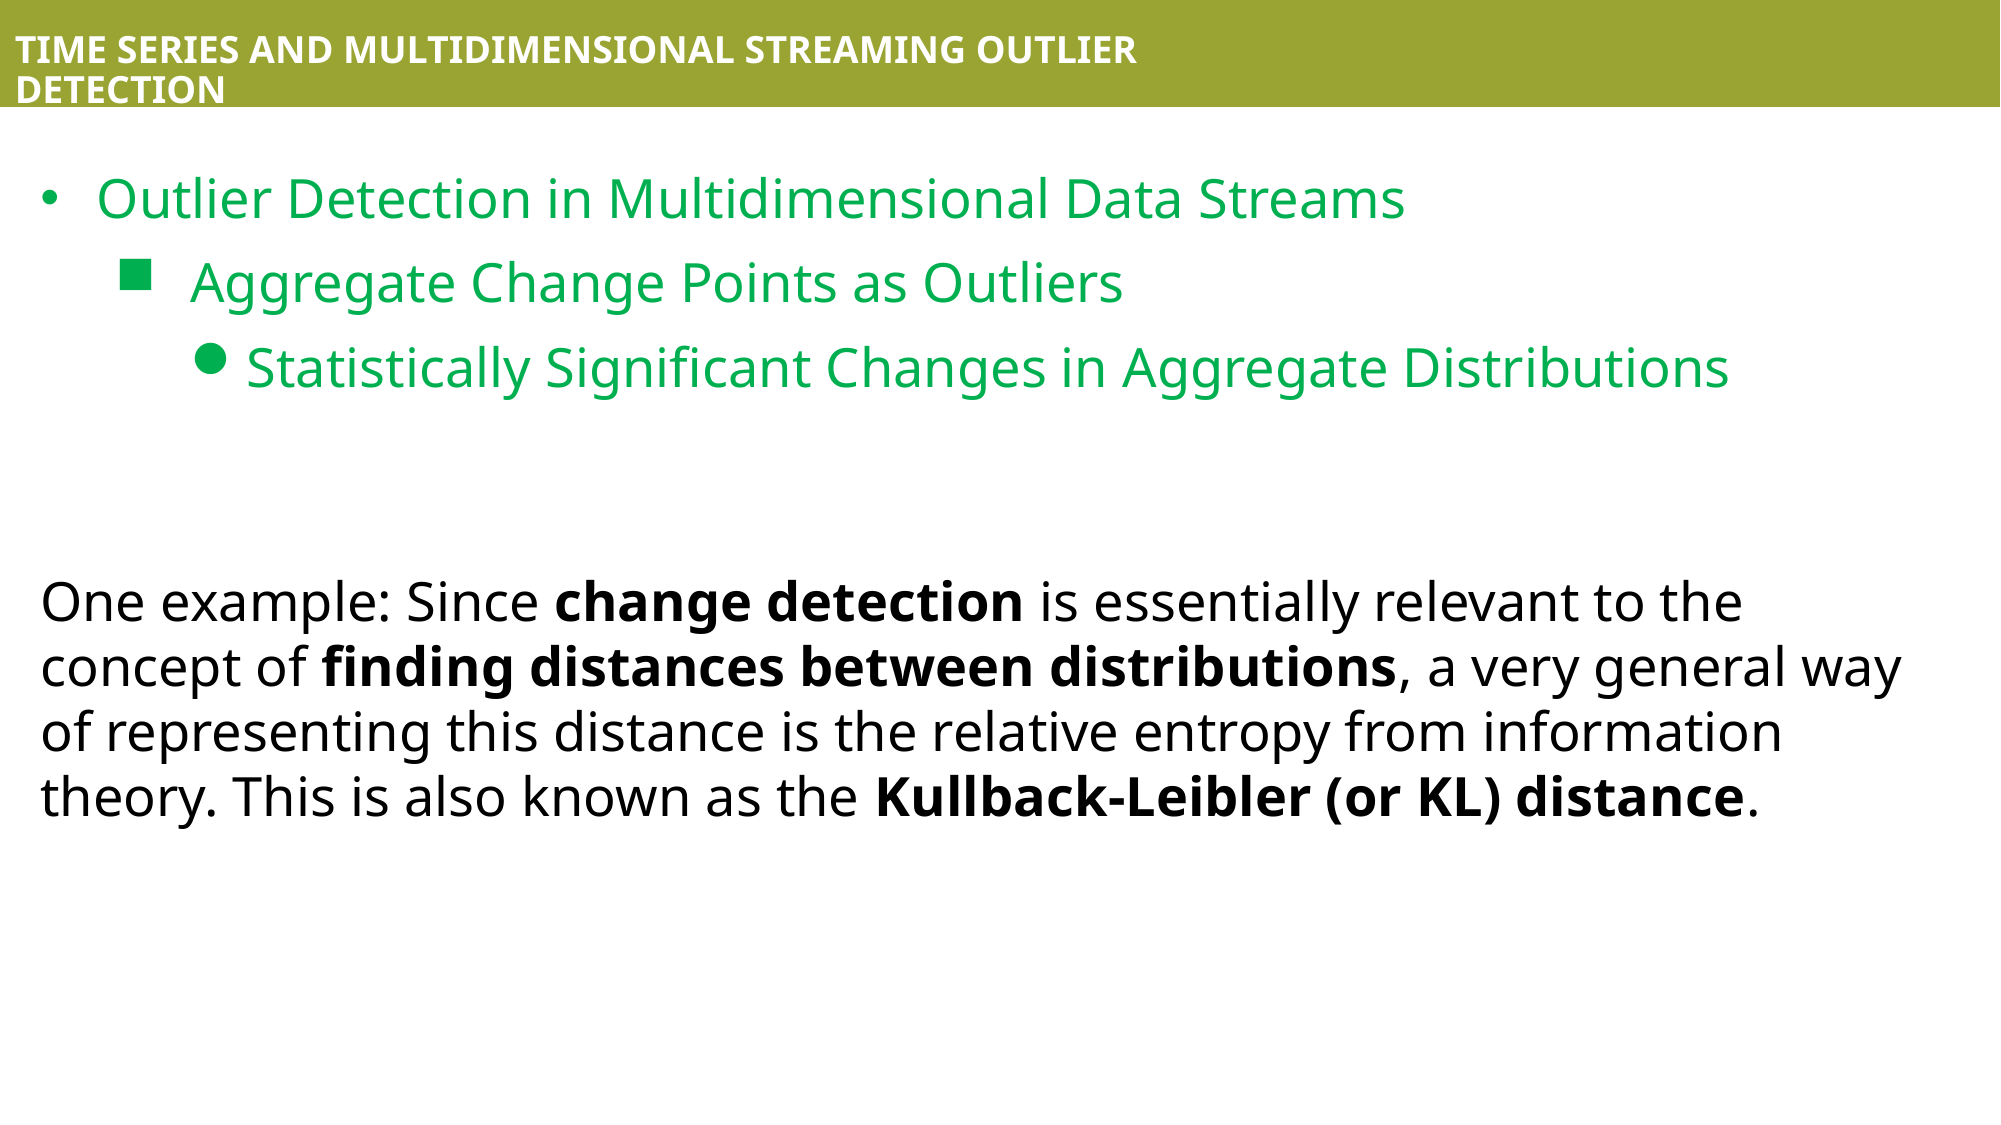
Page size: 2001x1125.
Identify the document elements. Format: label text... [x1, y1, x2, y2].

text_box Outlier Detection in Multidimensional Data Streams Aggregate Change Points as Outliers Statistically Significant Changes in Aggregate Distributions One example: Since change detection is essentially relevant to the concept of finding distances between distributions, a very general way of representing this distance is the relative entropy from information theory. This is also known as the Kullback-Leibler (or KL) distance. [25, 137, 1975, 835]
list TIME SERIES AND MULTIDIMENSIONAL STREAMING OUTLIER DETECTION [0, 23, 1264, 84]
